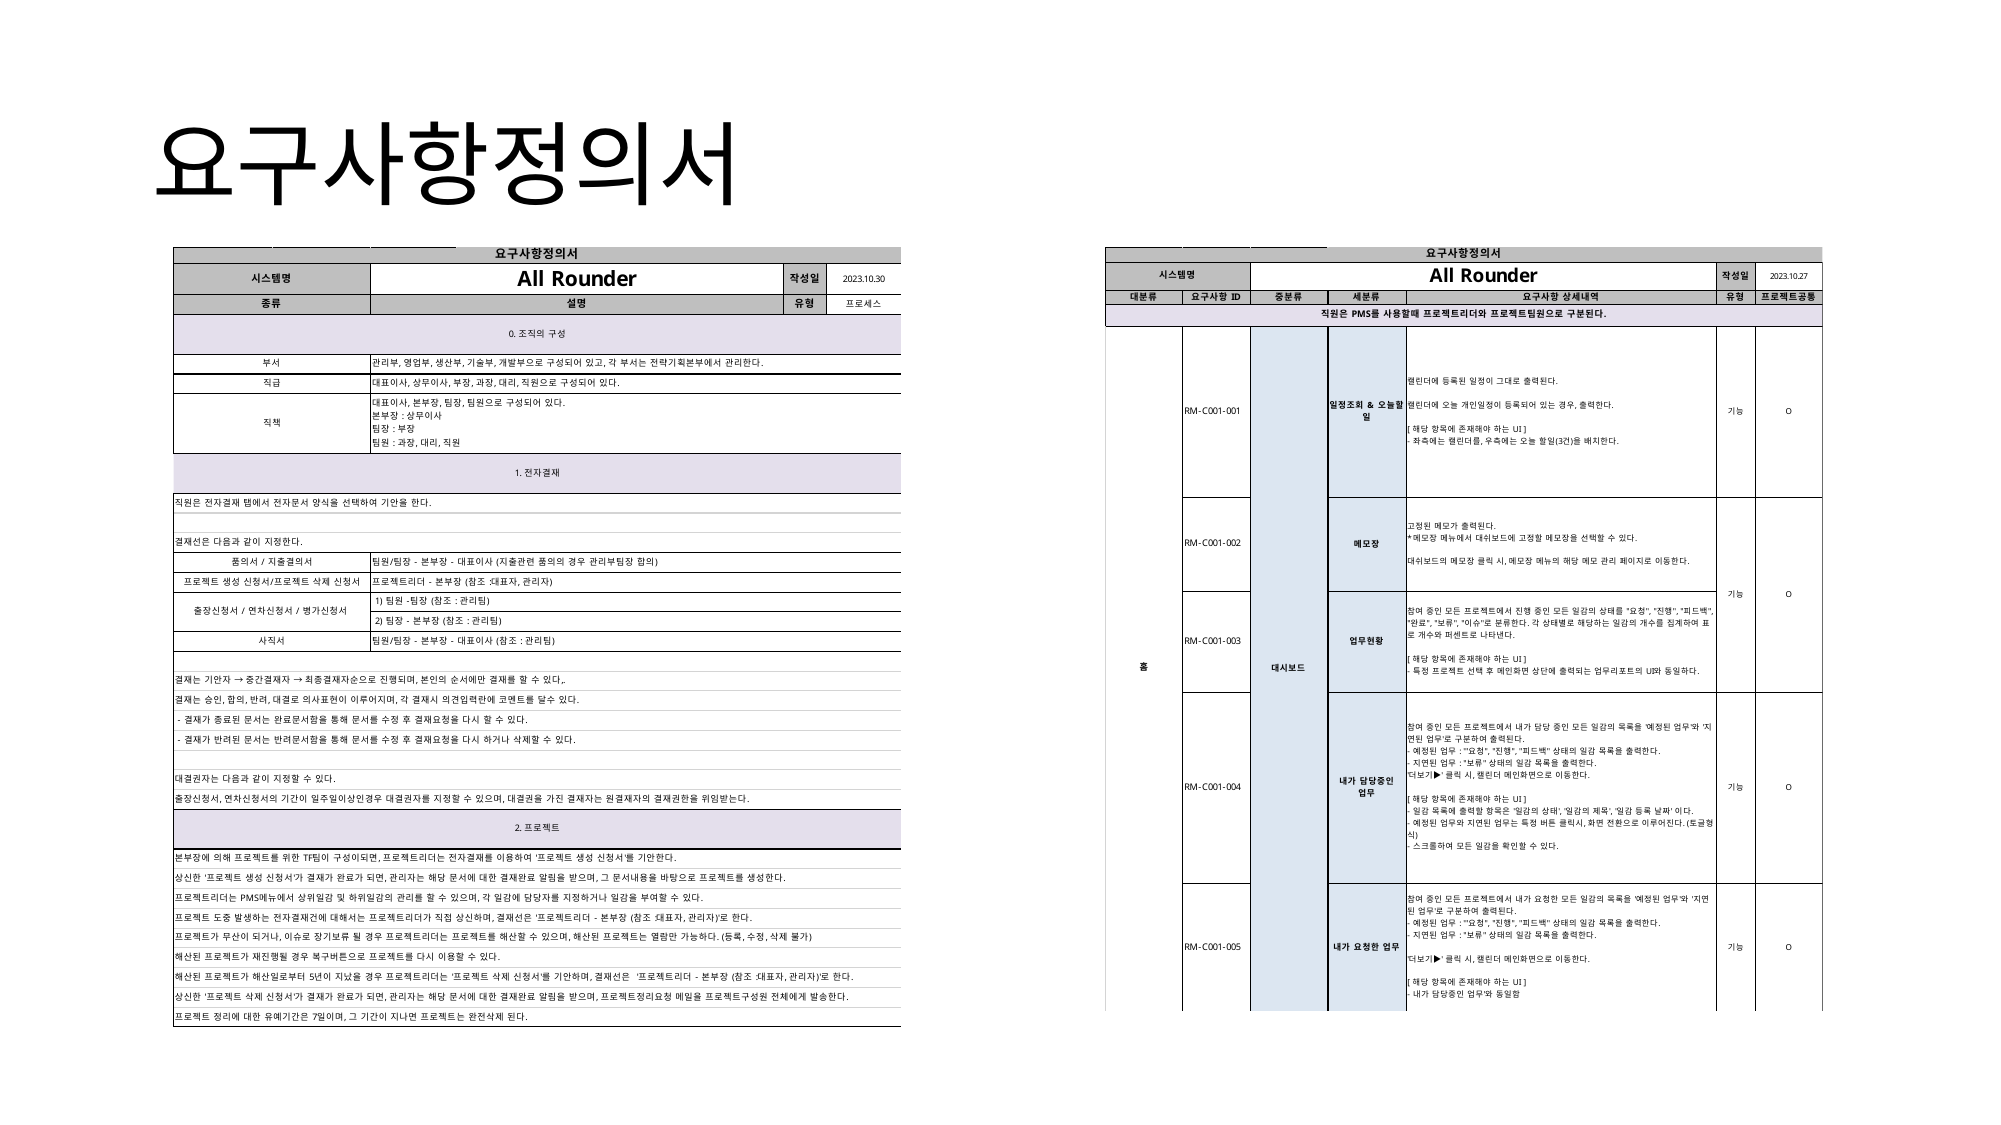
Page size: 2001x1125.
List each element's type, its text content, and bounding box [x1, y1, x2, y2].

title 요구사항정의서 [137, 59, 1863, 278]
picture [173, 247, 902, 1028]
picture [1105, 247, 1824, 1012]
